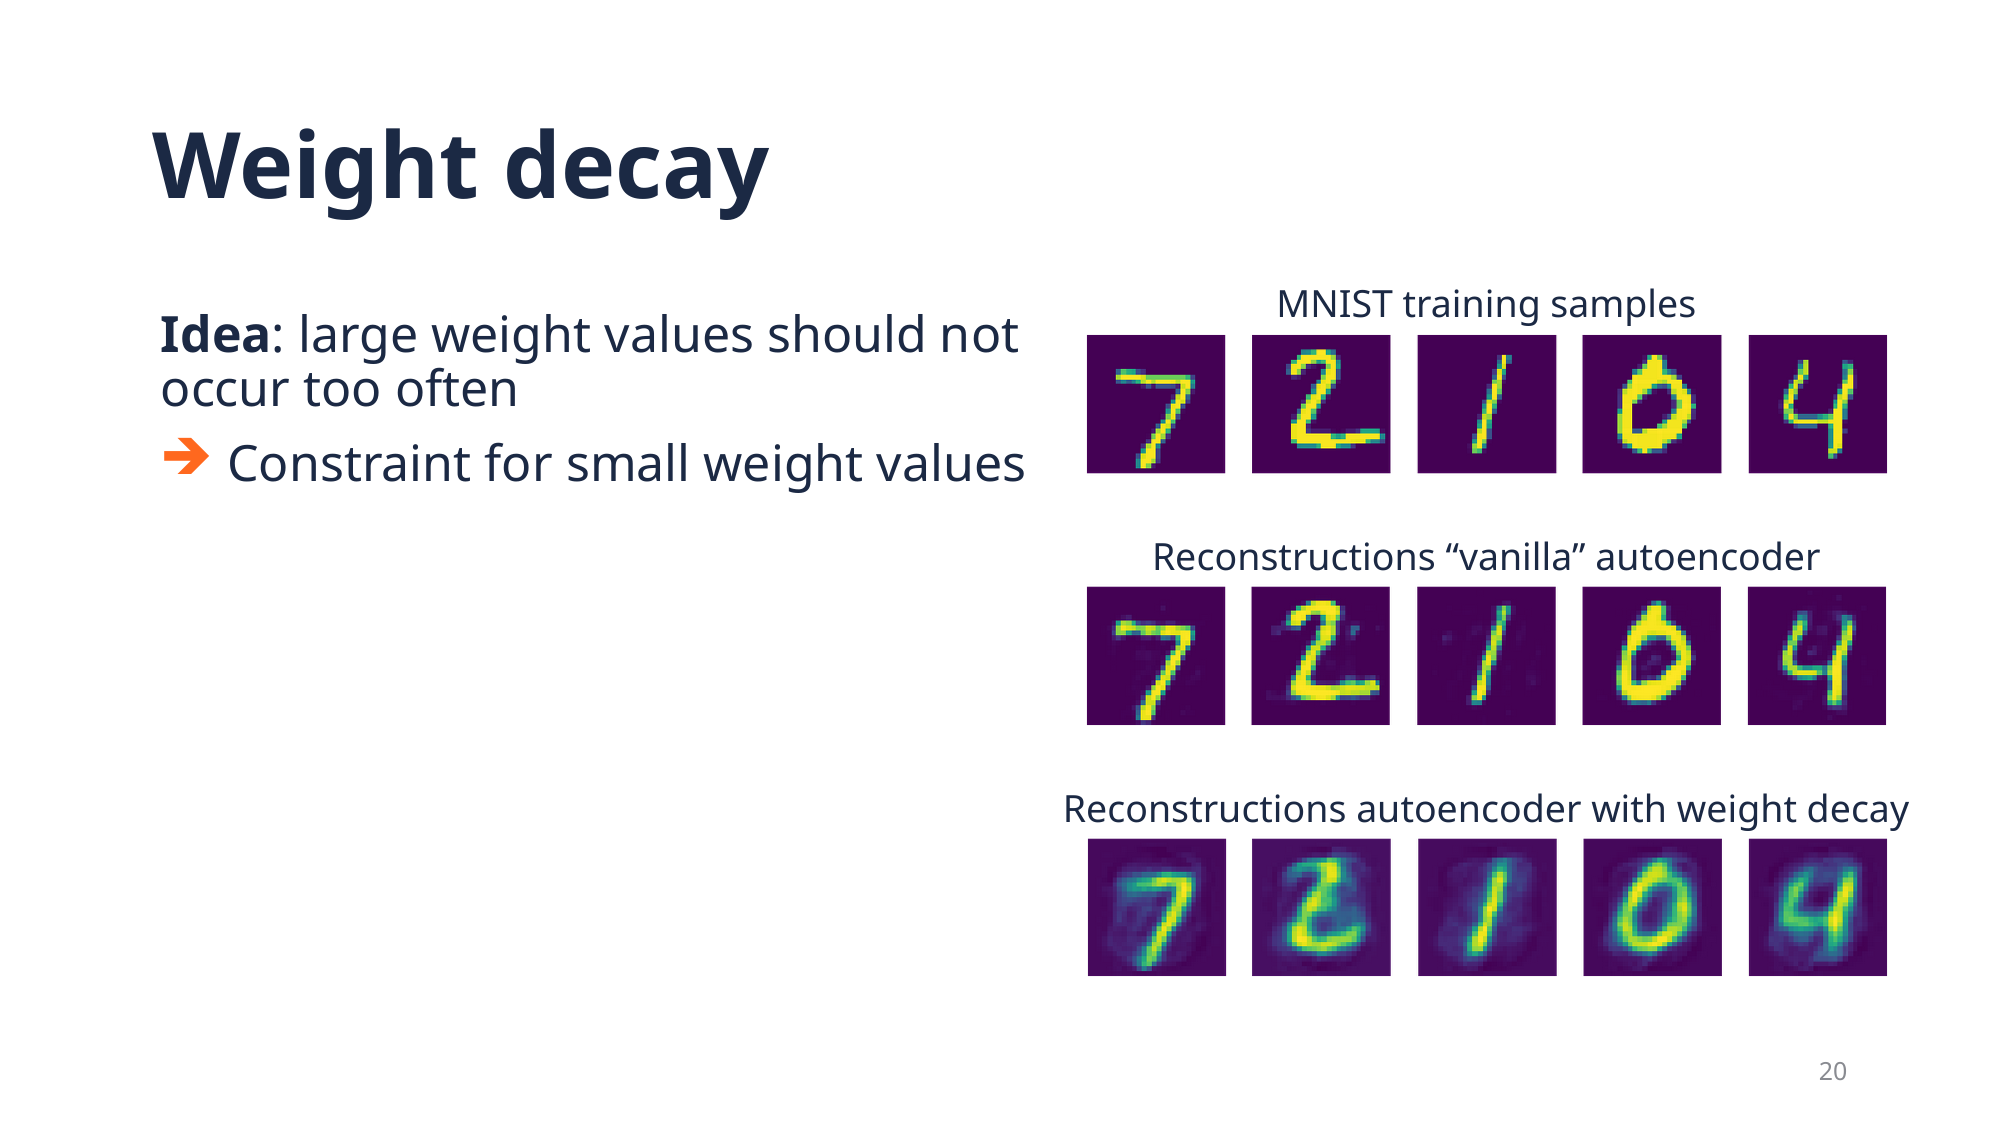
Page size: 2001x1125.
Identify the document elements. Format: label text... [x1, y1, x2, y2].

slide_number 20 [1412, 1042, 1863, 1103]
title Weight decay [137, 59, 1863, 278]
text_box Reconstructions “vanilla” autoencoder [1137, 525, 1836, 580]
picture [1081, 833, 1894, 982]
picture [1081, 581, 1893, 730]
picture [1081, 330, 1892, 479]
text_box Reconstructions autoencoder with weight decay [1048, 777, 1925, 838]
text_box MNIST training samples [1261, 272, 1712, 328]
